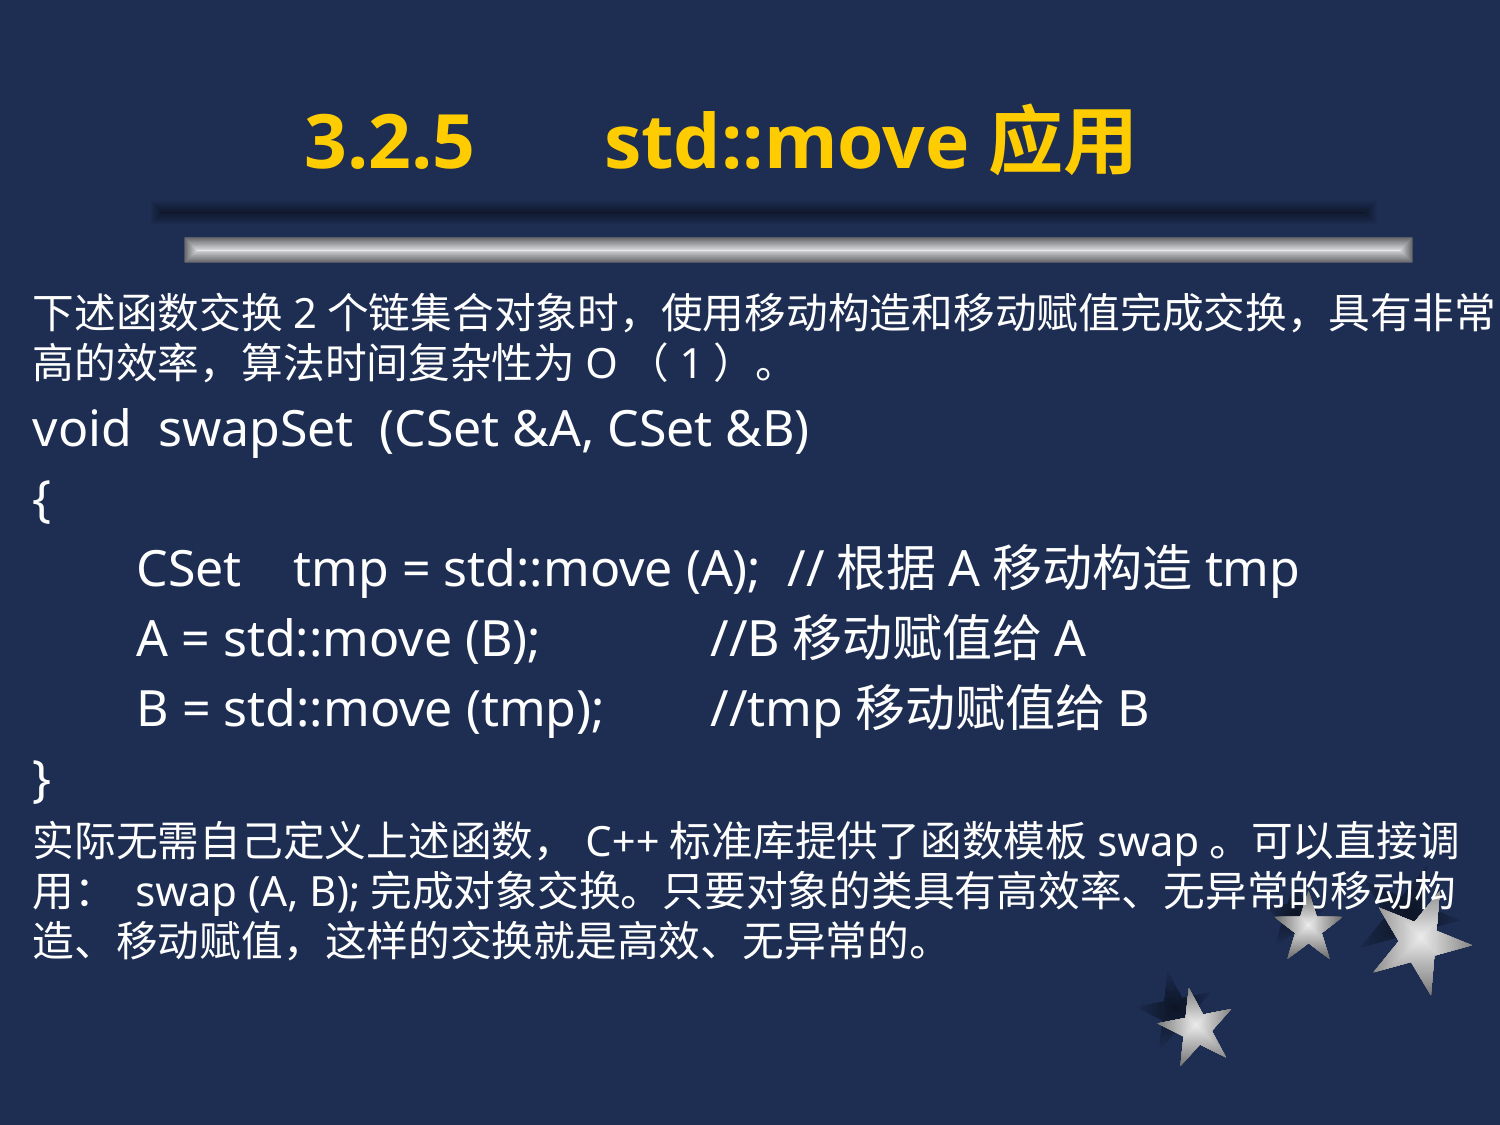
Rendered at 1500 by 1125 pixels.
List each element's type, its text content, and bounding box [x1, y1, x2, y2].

text_box 下述函数交换2个链集合对象时，使用移动构造和移动赋值完成交换，具有非常高的效率，算法时间复杂性为O（1）。 void swapSet (CSet &A, CSet &B) { CSet tmp = std::move (A); //根据A移动构造tmp A = std::move (B); //B移动赋值给A B = std::move (tmp); //tmp移动赋值给B } 实际无需自己定义上述函数，C++标准库提供了函数模板swap。可以直接调用： swap (A, B);完成对象交换。只要对象的类具有高效率、无异常的移动构造、移动赋值，这样的交换就是高效、无异常的。 [17, 278, 1500, 1041]
text_box 3.2.5 std::move应用 [29, 89, 1413, 187]
